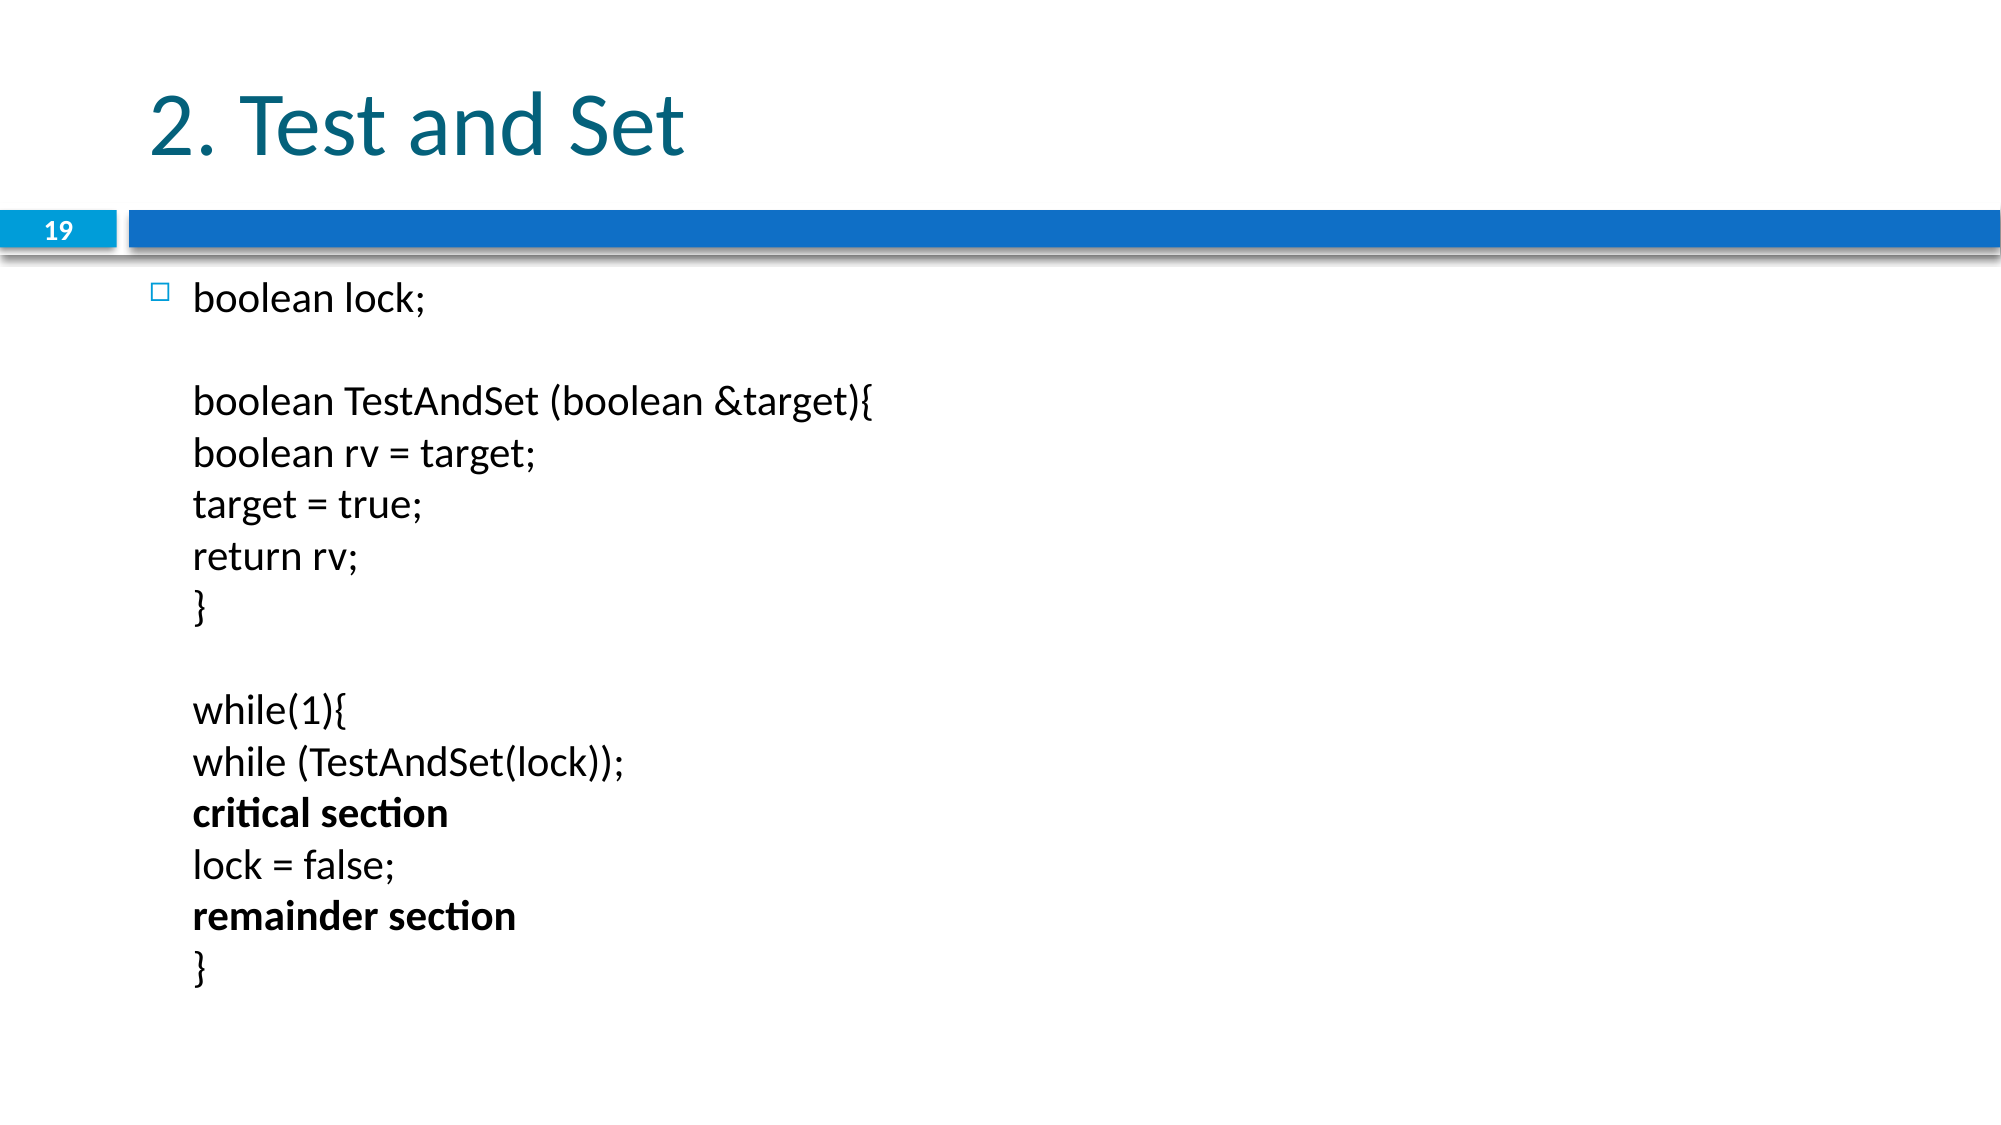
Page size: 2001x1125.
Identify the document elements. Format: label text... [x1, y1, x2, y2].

list boolean lock; boolean TestAndSet (boolean &target){ boolean rv = target; target = true; return rv; } while(1){ while (TestAndSet(lock)); critical section lock = false; remainder section } [133, 262, 1918, 1000]
title 2. Test and Set [133, 37, 1918, 200]
slide_number 19 [0, 208, 117, 249]
